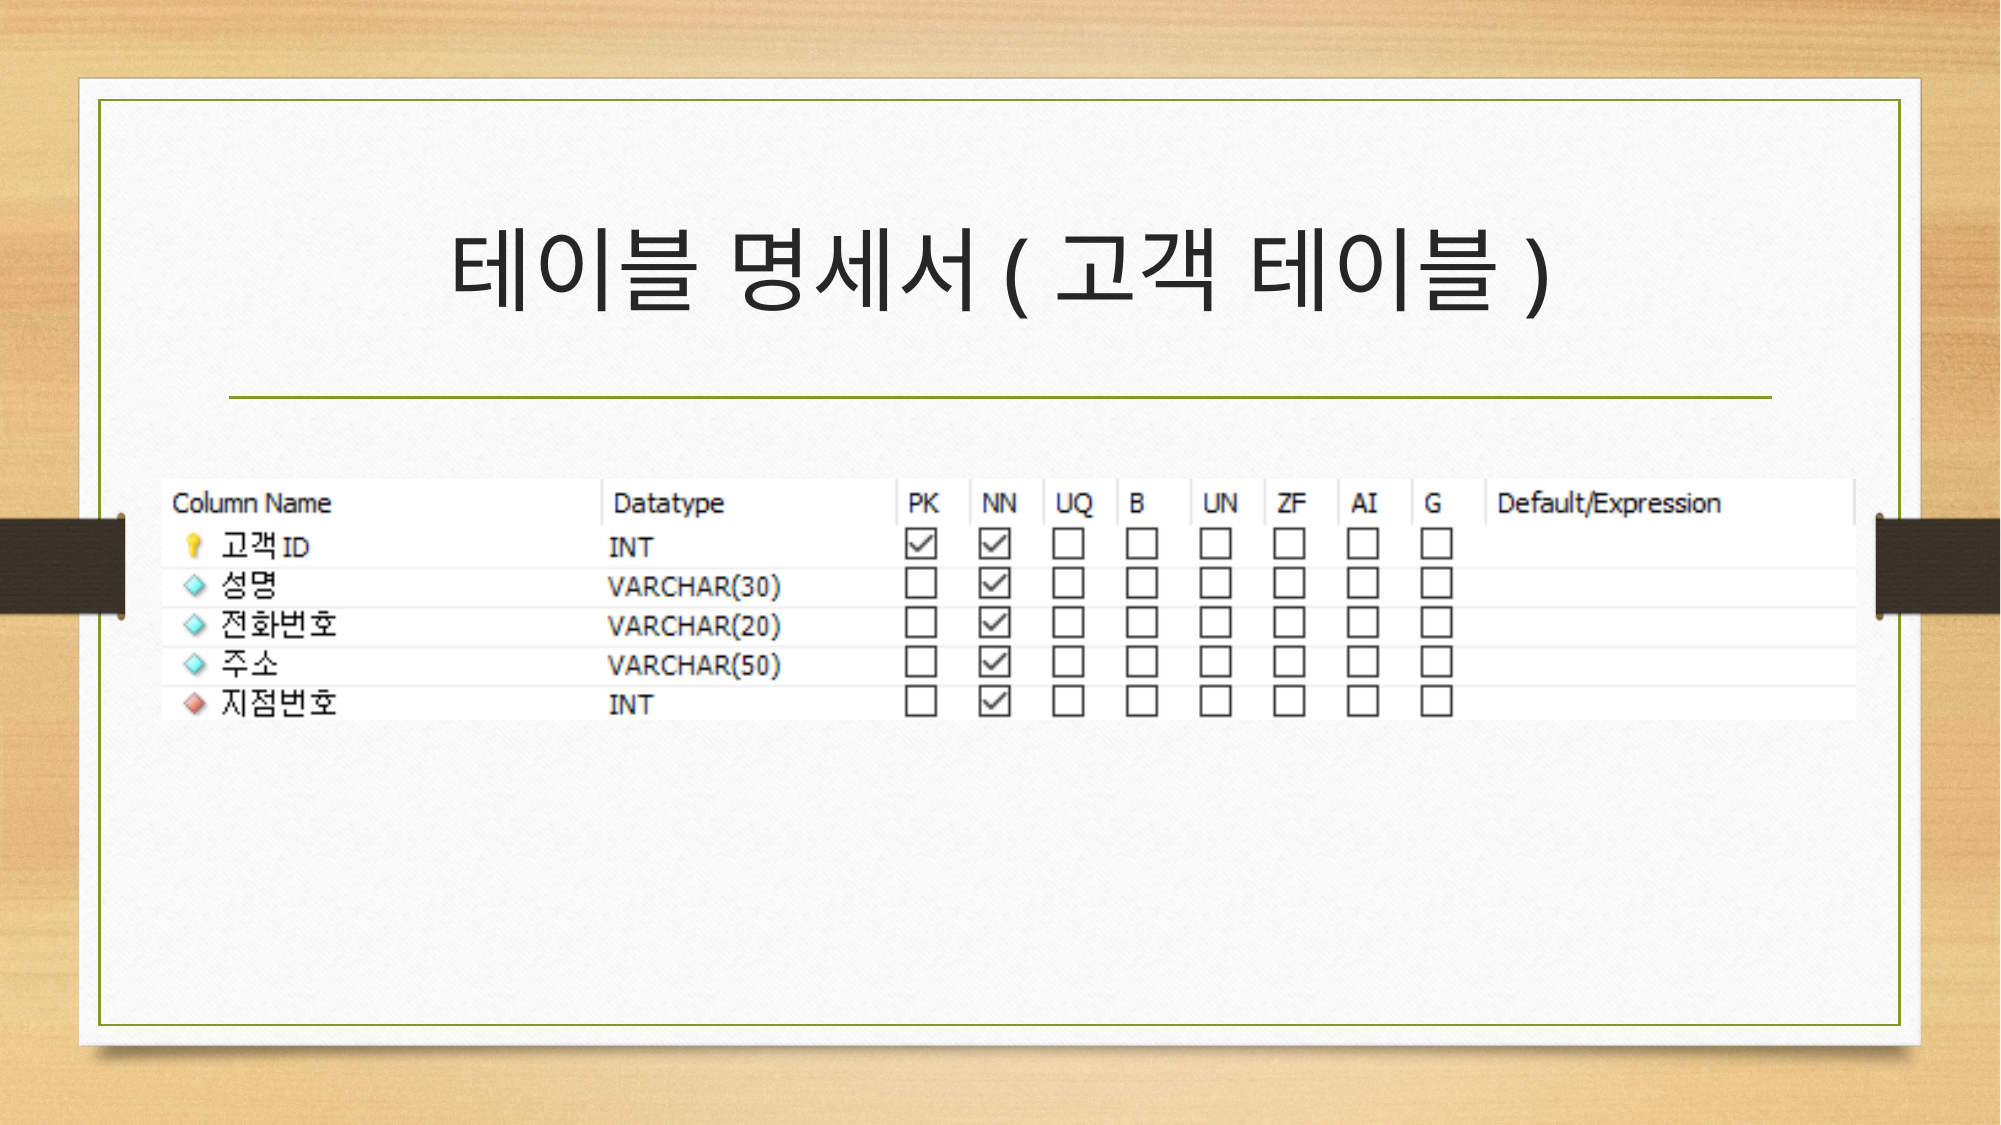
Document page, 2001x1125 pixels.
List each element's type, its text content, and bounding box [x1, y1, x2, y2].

title 테이블 명세서(고객 테이블) [212, 161, 1788, 375]
picture [0, 0, 2001, 1125]
